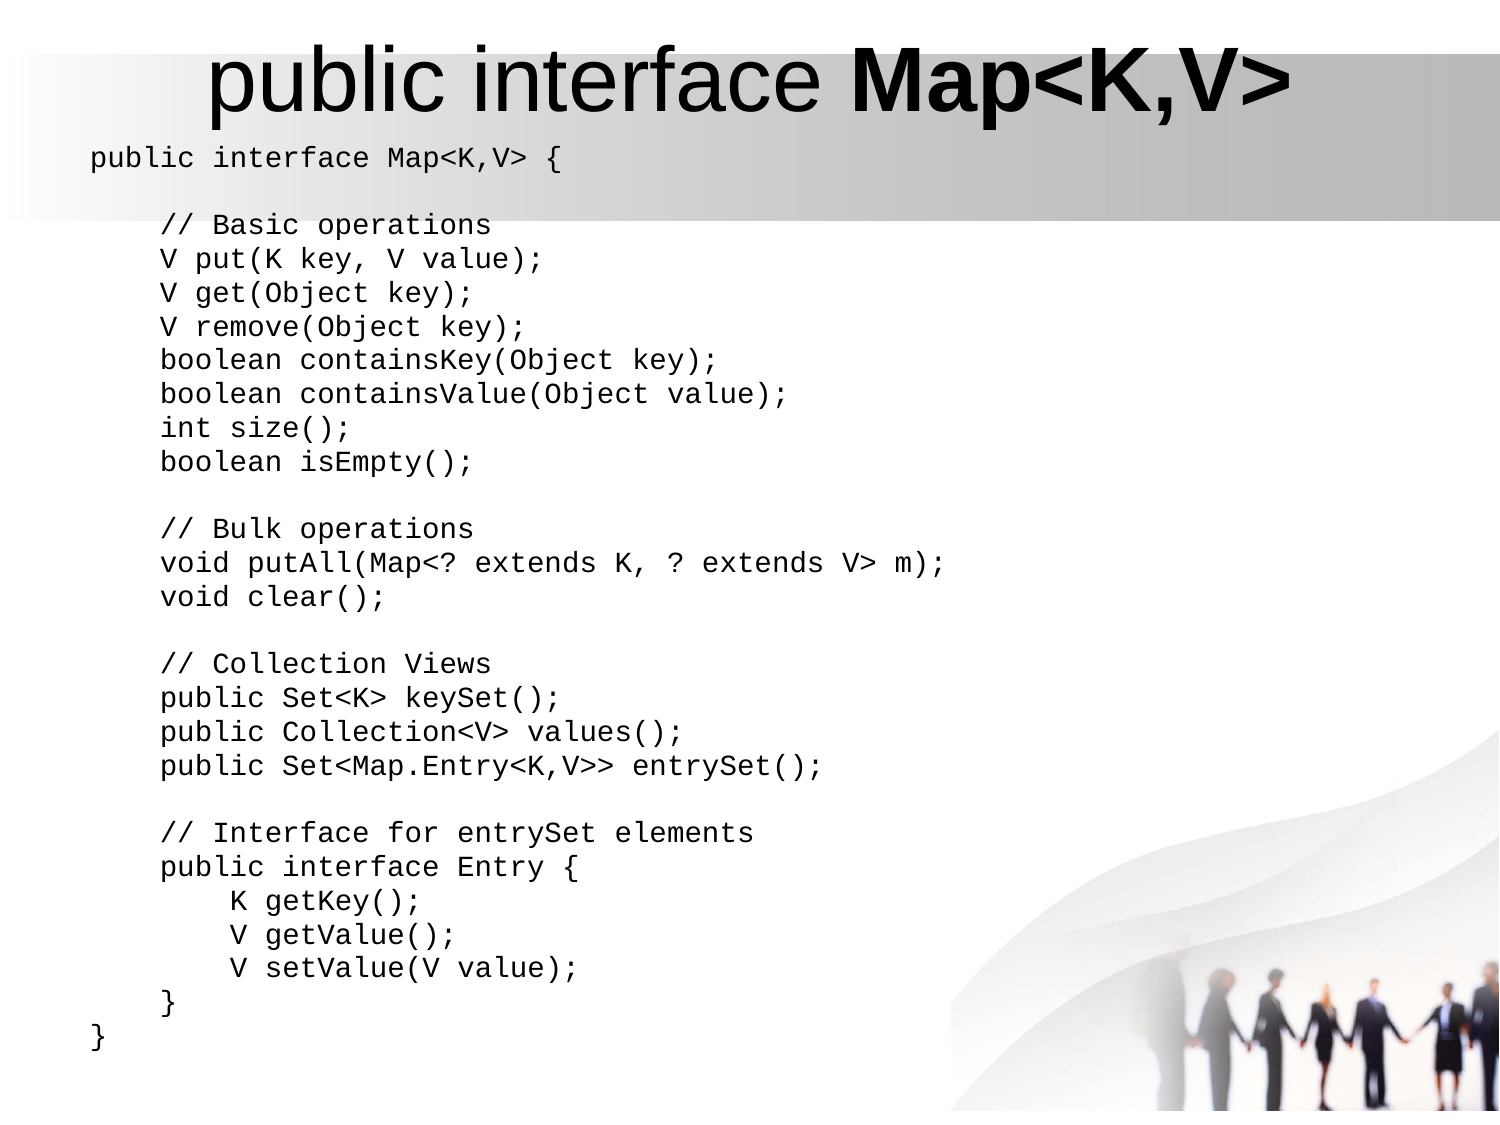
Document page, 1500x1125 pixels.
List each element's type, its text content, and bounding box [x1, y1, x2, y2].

title public interface Map<K,V> [74, 0, 1426, 137]
list public interface Map<K,V> { // Basic operations V put(K key, V value); V get(Object key); V remove(Object key); boolean containsKey(Object key); boolean containsValue(Object value); int size(); boolean isEmpty(); // Bulk operations void putAll(Map<? extends K, ? extends V> m); void clear(); // Collection Views public Set<K> keySet(); public Collection<V> values(); public Set<Map.Entry<K,V>> entrySet(); // Interface for entrySet elements public interface Entry { K getKey(); V getValue(); V setValue(V value); } } [74, 137, 1426, 1076]
picture [951, 728, 1499, 1111]
